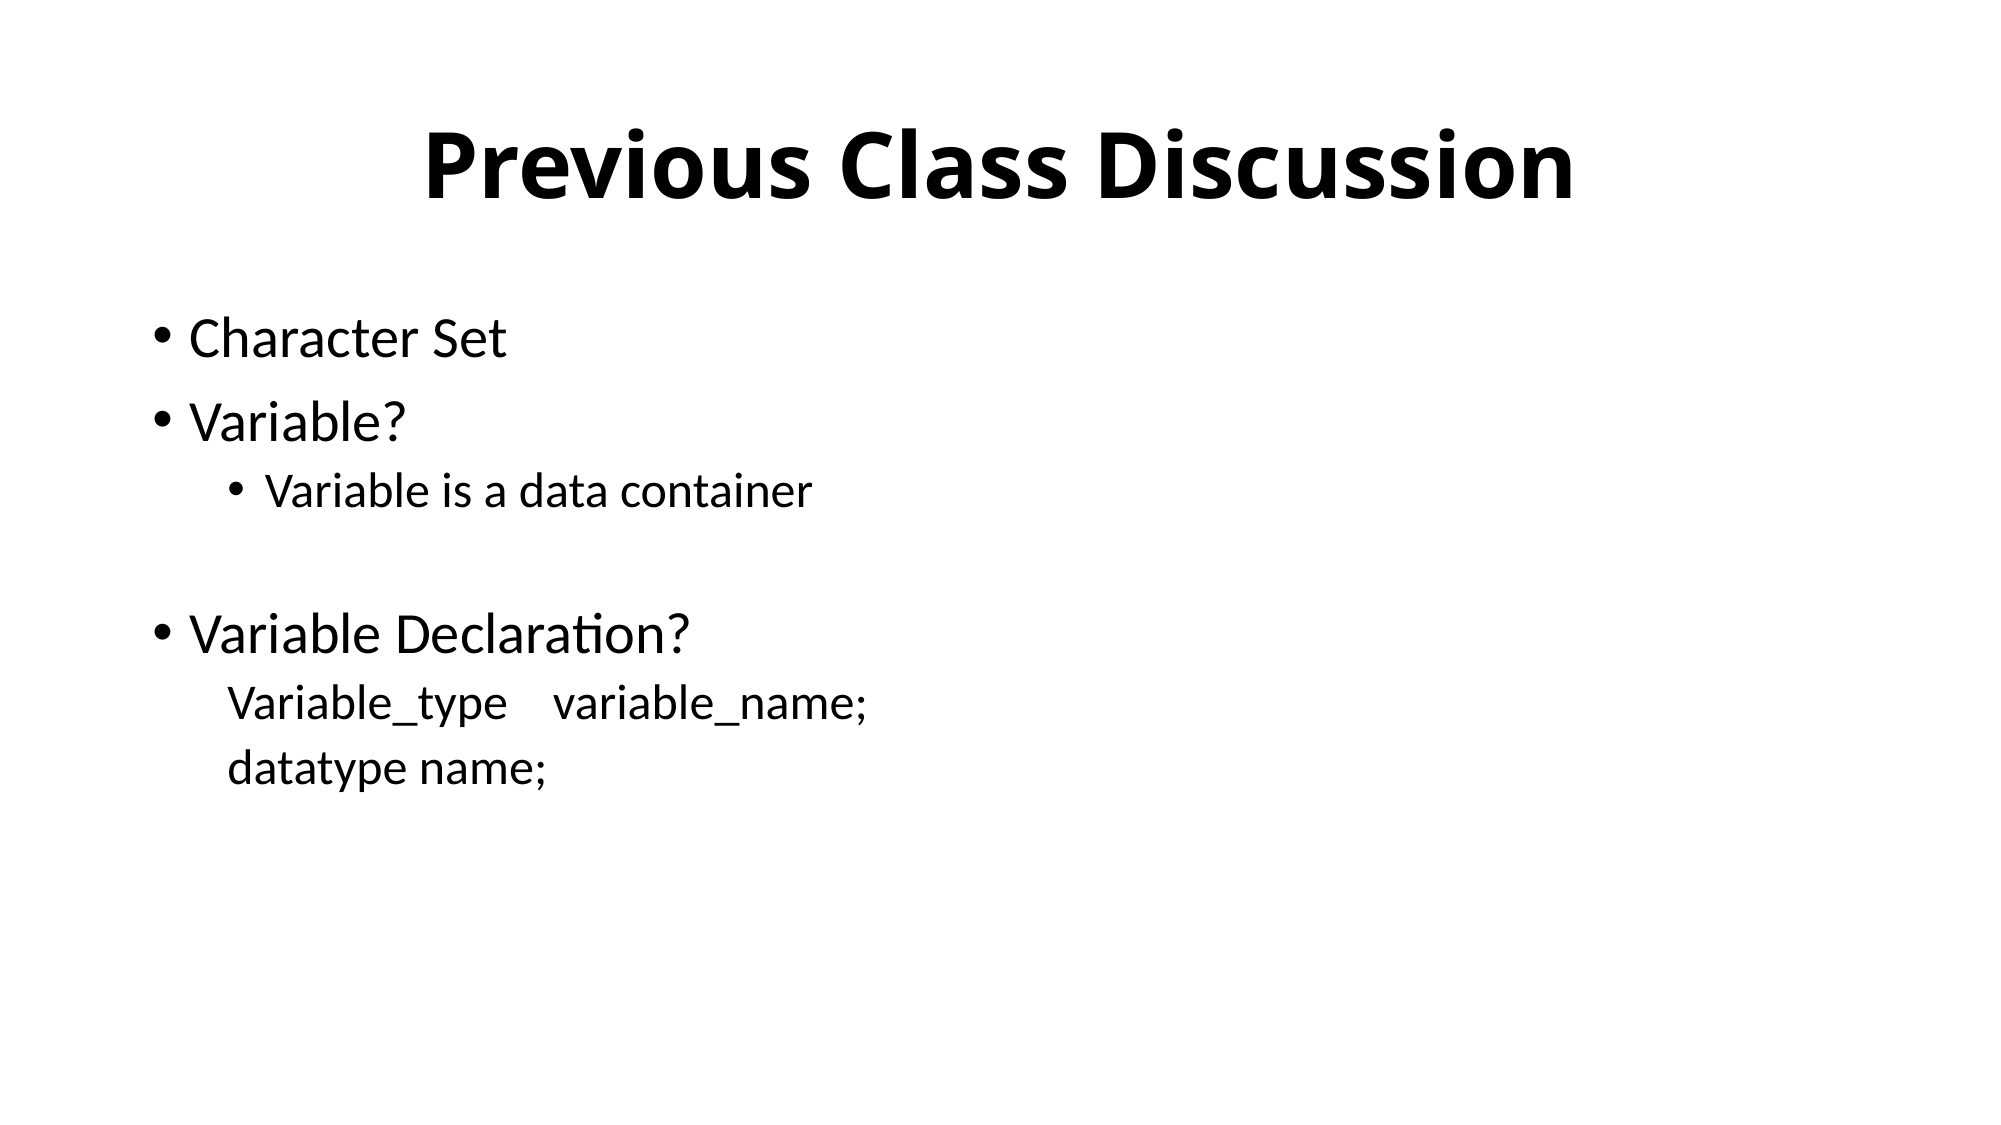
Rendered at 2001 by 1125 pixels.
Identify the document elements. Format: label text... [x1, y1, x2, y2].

title Previous Class Discussion [137, 59, 1863, 278]
list Character Set Variable? Variable is a data container Variable Declaration? Variable_type variable_name; datatype name; [137, 299, 1863, 1014]
